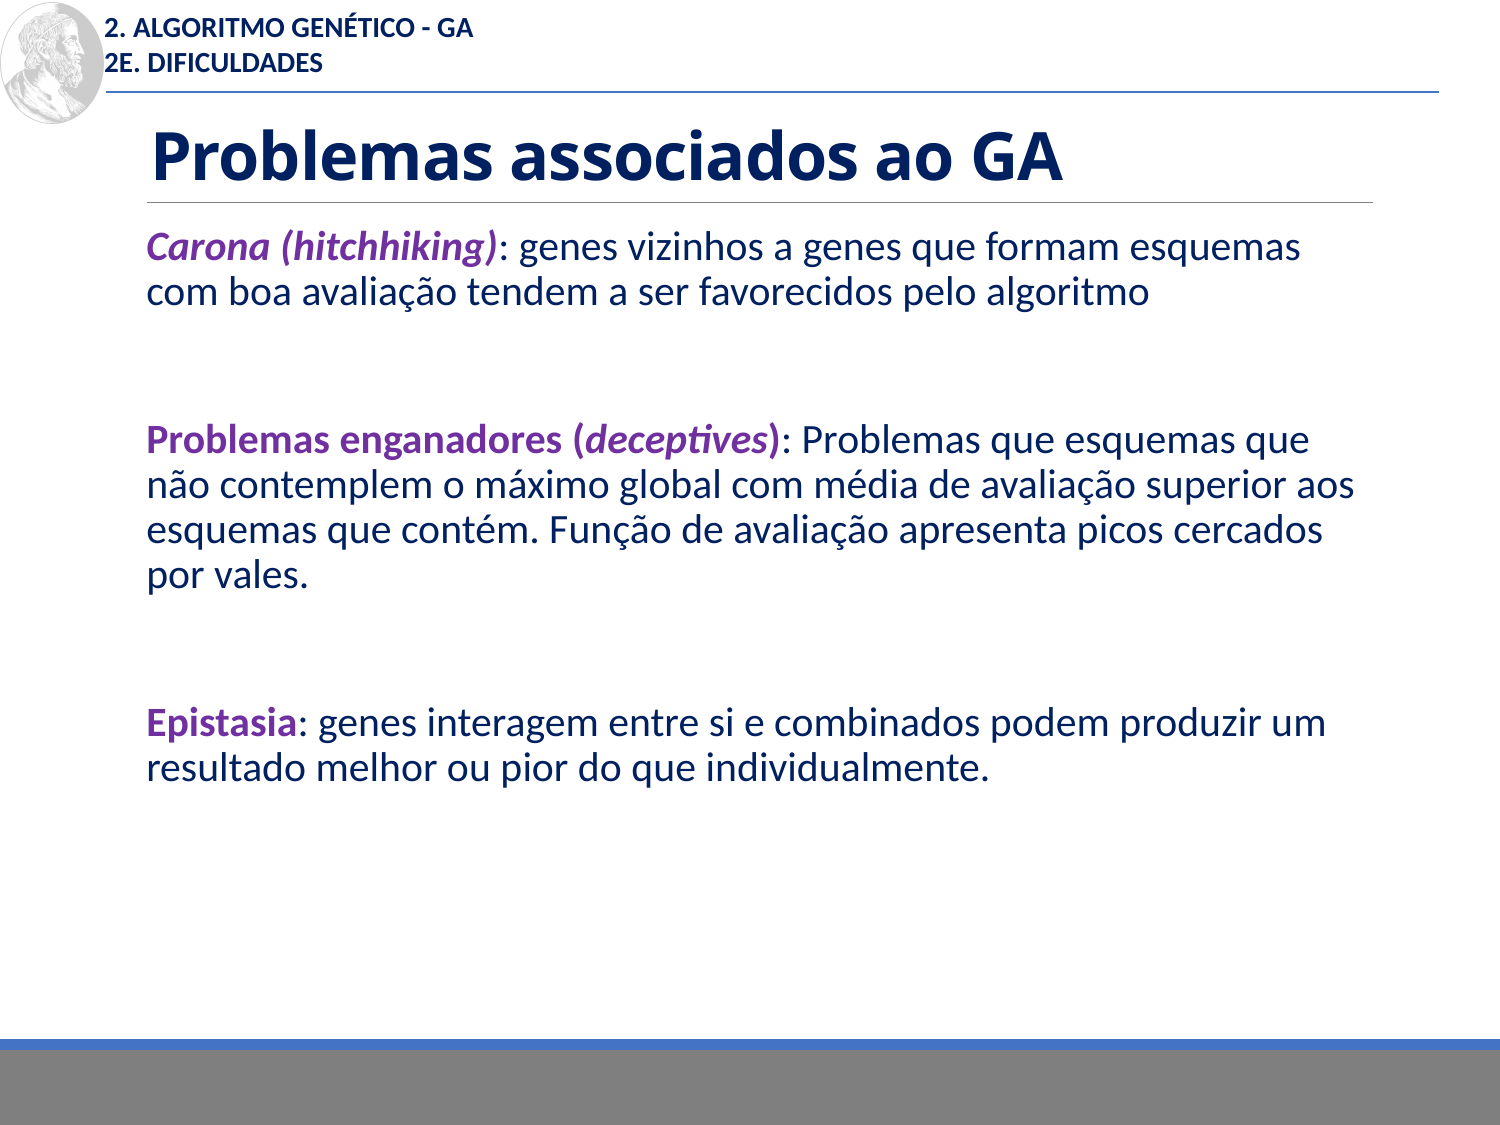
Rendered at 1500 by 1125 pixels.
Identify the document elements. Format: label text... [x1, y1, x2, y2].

title Problemas associados ao GA [135, 102, 1373, 202]
text_box 2. Algoritmo Genético - GA 2e. Dificuldades [90, 2, 487, 85]
list Carona (hitchhiking): genes vizinhos a genes que formam esquemas com boa avaliação tendem a ser favorecidos pelo algoritmo Problemas enganadores (deceptives): Problemas que esquemas que não contemplem o máximo global com média de avaliação superior aos esquemas que contém. Função de avaliação apresenta picos cercados por vales. Epistasia: genes interagem entre si e combinados podem produzir um resultado melhor ou pior do que individualmente. [131, 216, 1369, 929]
